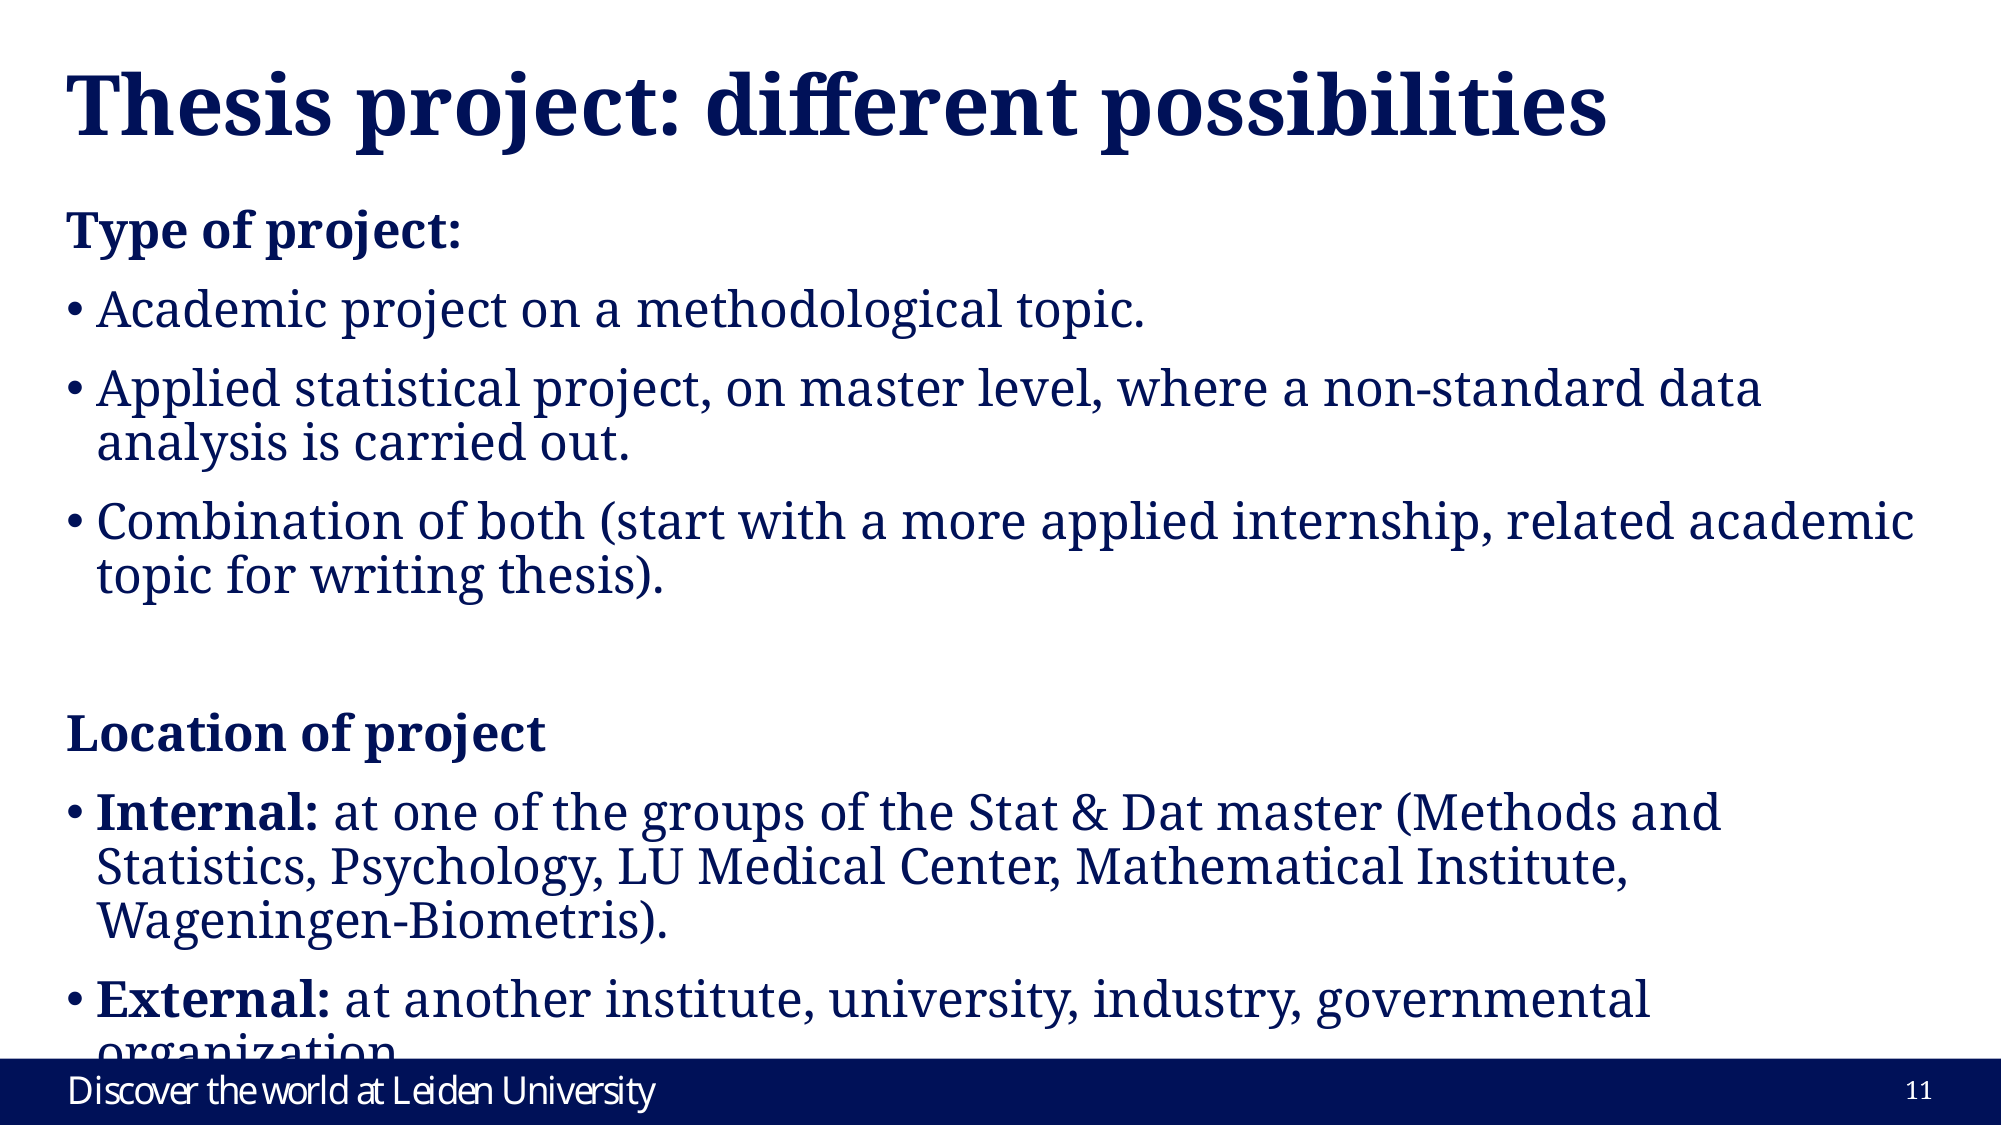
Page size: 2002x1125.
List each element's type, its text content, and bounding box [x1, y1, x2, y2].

slide_number 11 [1498, 1061, 1949, 1122]
title Thesis project: different possibilities [66, 66, 1935, 138]
list Type of project: Academic project on a methodological topic. Applied statistical project, on master level, where a non-standard data analysis is carried out. Combination of both (start with a more applied internship, related academic topic for writing thesis). Location of project Internal: at one of the groups of the Stat & Dat master (Methods and Statistics, Psychology, LU Medical Center, Mathematical Institute, Wageningen-Biometris). External: at another institute, university, industry, governmental organization. [66, 205, 1935, 993]
